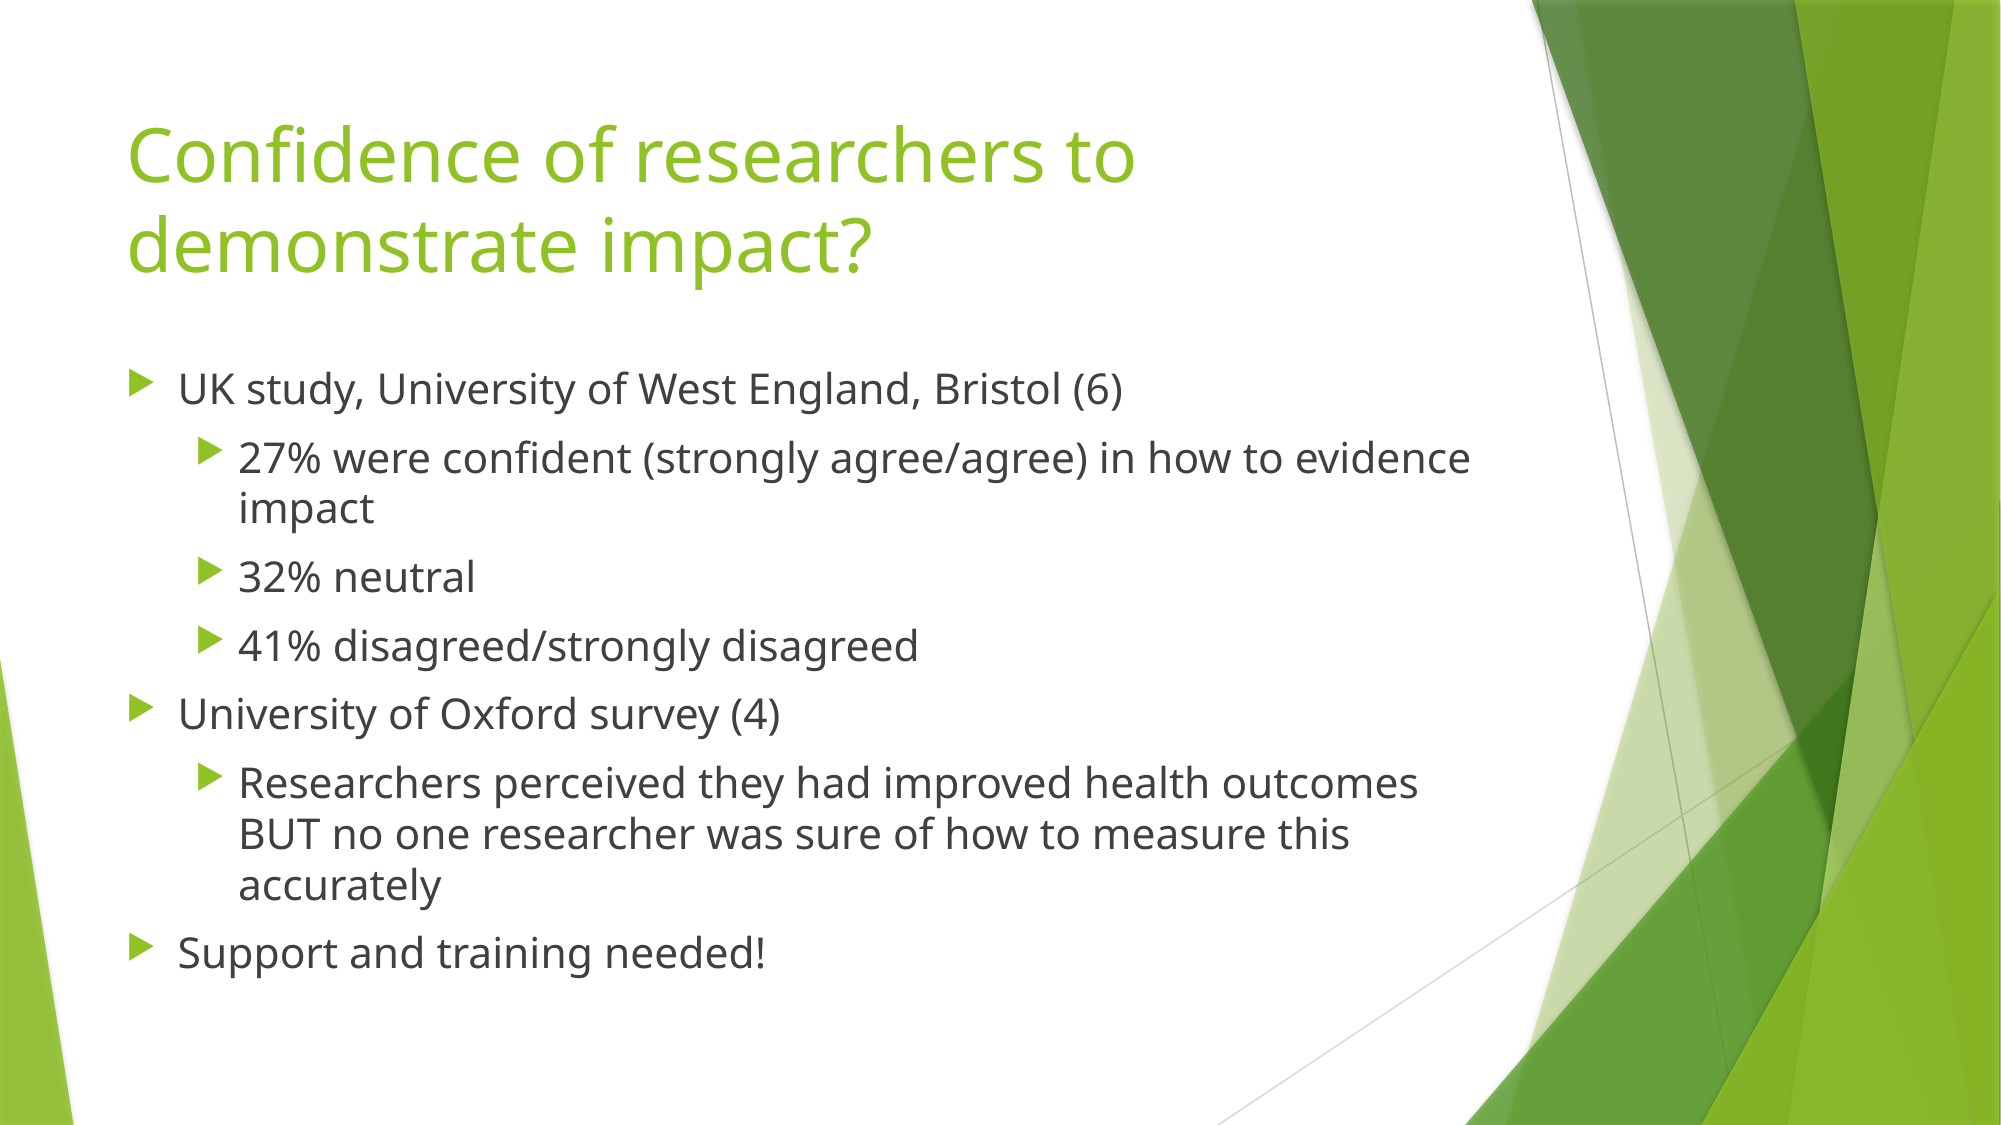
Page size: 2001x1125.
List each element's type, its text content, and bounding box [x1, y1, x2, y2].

title Confidence of researchers to demonstrate impact? [111, 99, 1522, 317]
list UK study, University of West England, Bristol (6) 27% were confident (strongly agree/agree) in how to evidence impact 32% neutral 41% disagreed/strongly disagreed University of Oxford survey (4) Researchers perceived they had improved health outcomes BUT no one researcher was sure of how to measure this accurately Support and training needed! [111, 354, 1522, 992]
